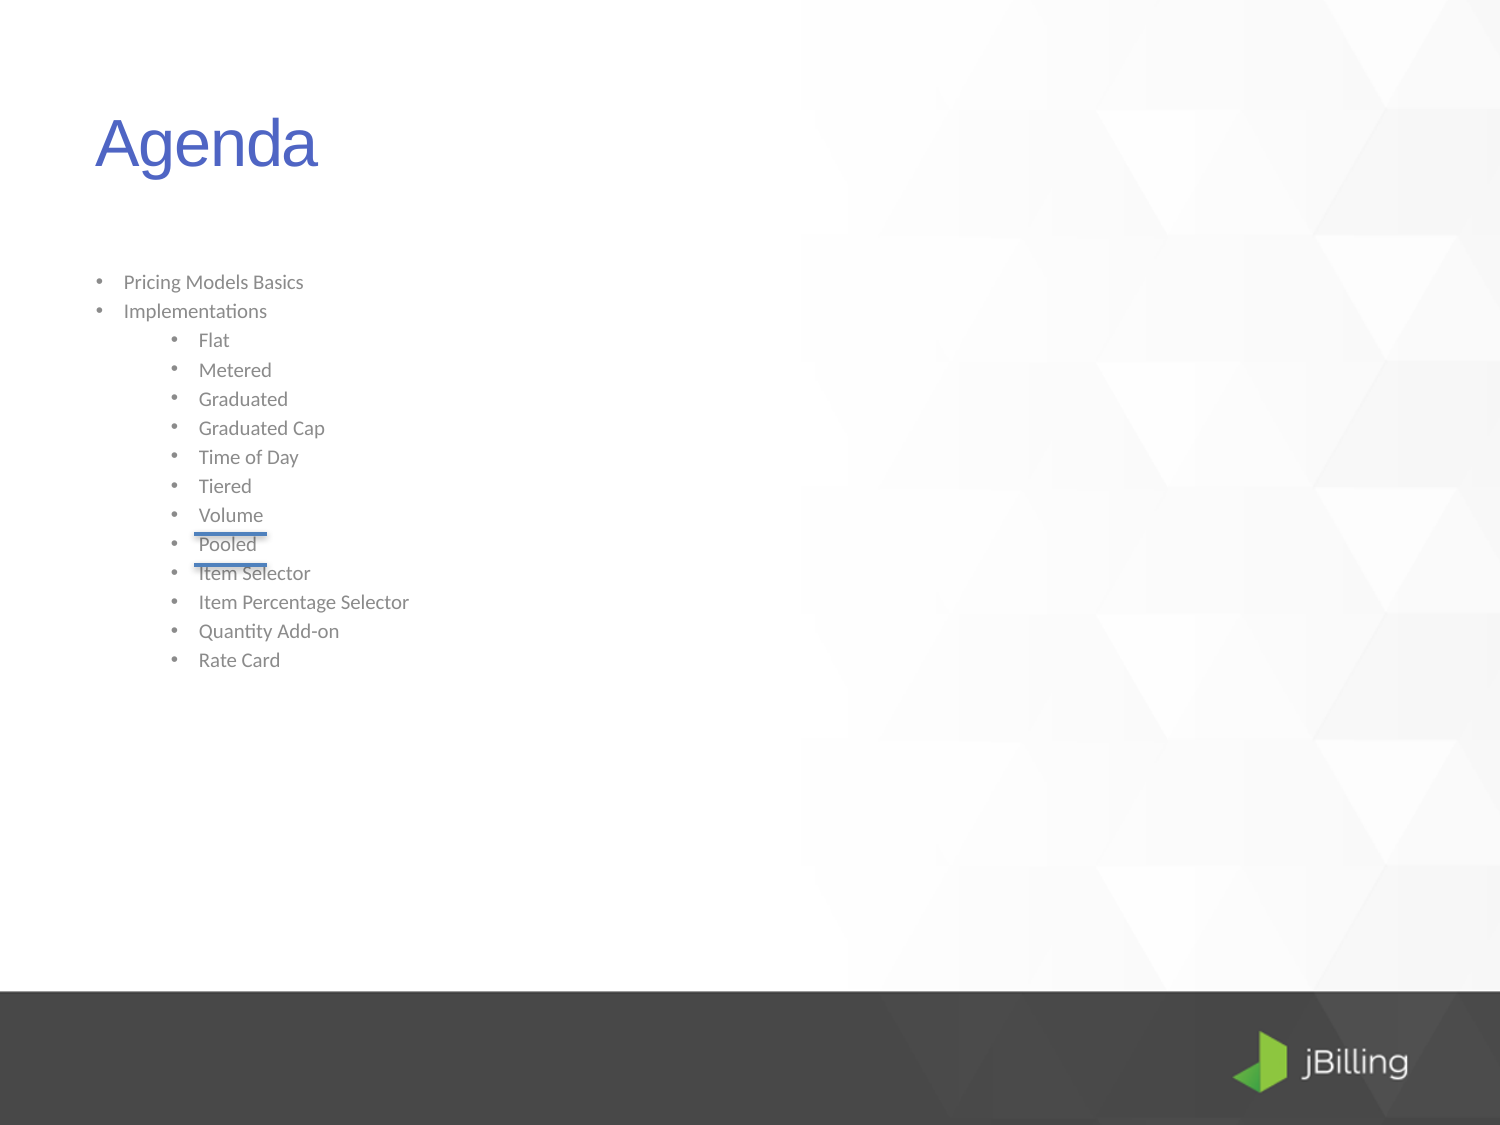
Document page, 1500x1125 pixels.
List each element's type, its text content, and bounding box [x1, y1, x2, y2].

title Agenda [80, 77, 1131, 202]
text_box Pricing Models Basics Implementations Flat Metered Graduated Graduated Cap Time of Day Tiered Volume Pooled Item Selector Item Percentage Selector Quantity Add-on Rate Card [80, 261, 1067, 779]
picture [0, 0, 1500, 1125]
